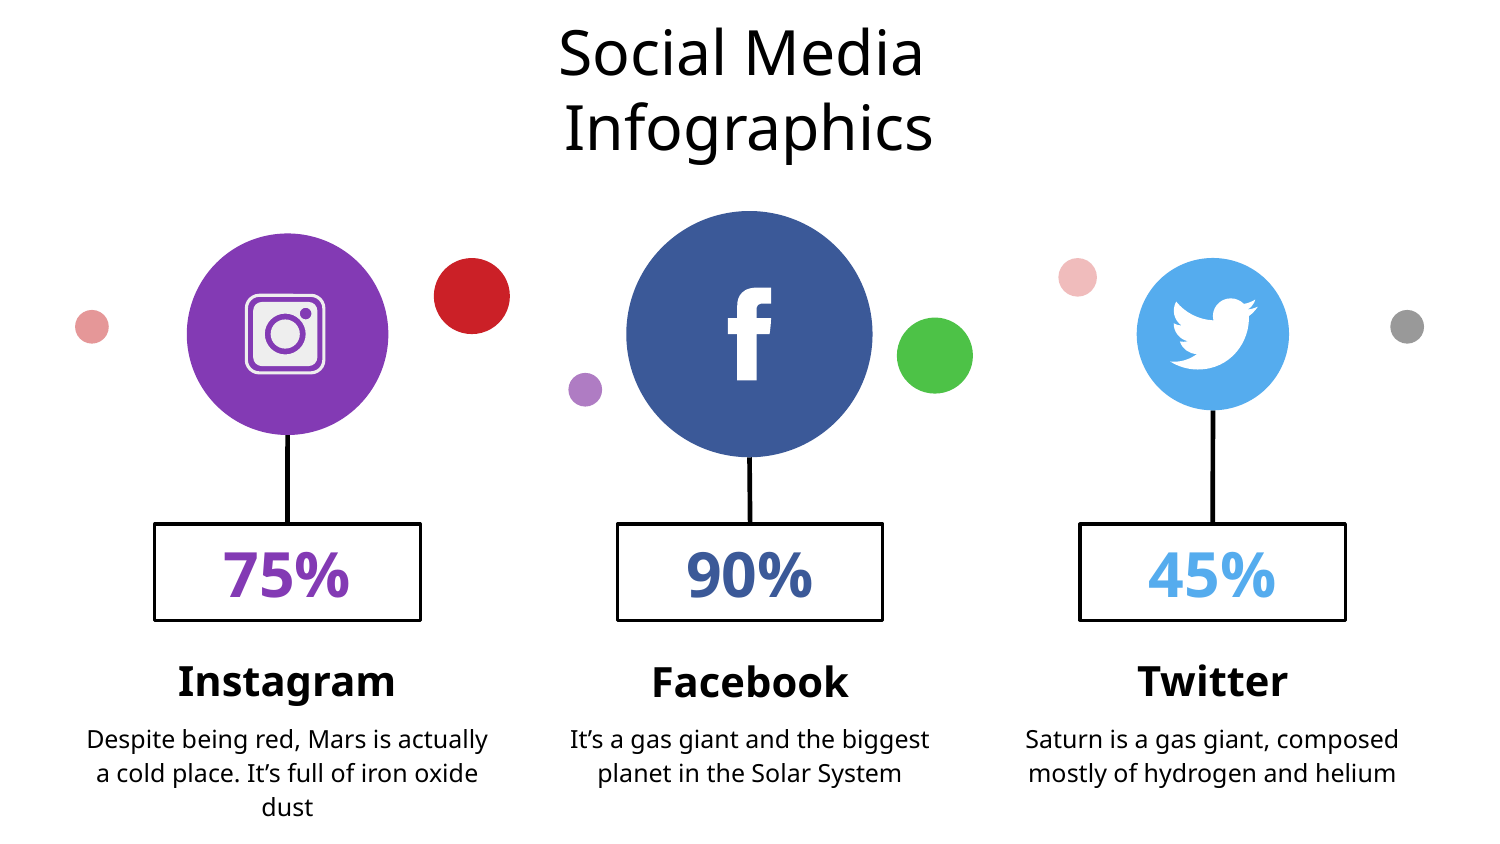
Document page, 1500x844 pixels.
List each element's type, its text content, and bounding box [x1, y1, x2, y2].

text_box It’s a gas giant and the biggest planet in the Solar System [529, 703, 971, 792]
text_box 90% [617, 524, 883, 621]
text_box 75% [154, 524, 421, 621]
text_box Instagram [140, 632, 435, 703]
title Social Media Infographics [370, 48, 1130, 128]
text_box [654, 211, 845, 256]
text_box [252, 301, 318, 367]
text_box 45% [1079, 524, 1346, 621]
text_box [657, 416, 842, 458]
text_box Twitter [1065, 632, 1360, 703]
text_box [74, 257, 1425, 407]
text_box Despite being red, Mars is actually a cold place. It’s full of iron oxide dust [66, 703, 509, 792]
text_box Saturn is a gas giant, composed mostly of hydrogen and helium [991, 703, 1434, 792]
text_box Facebook [603, 632, 897, 703]
text_box [228, 416, 347, 435]
text_box [223, 233, 352, 256]
